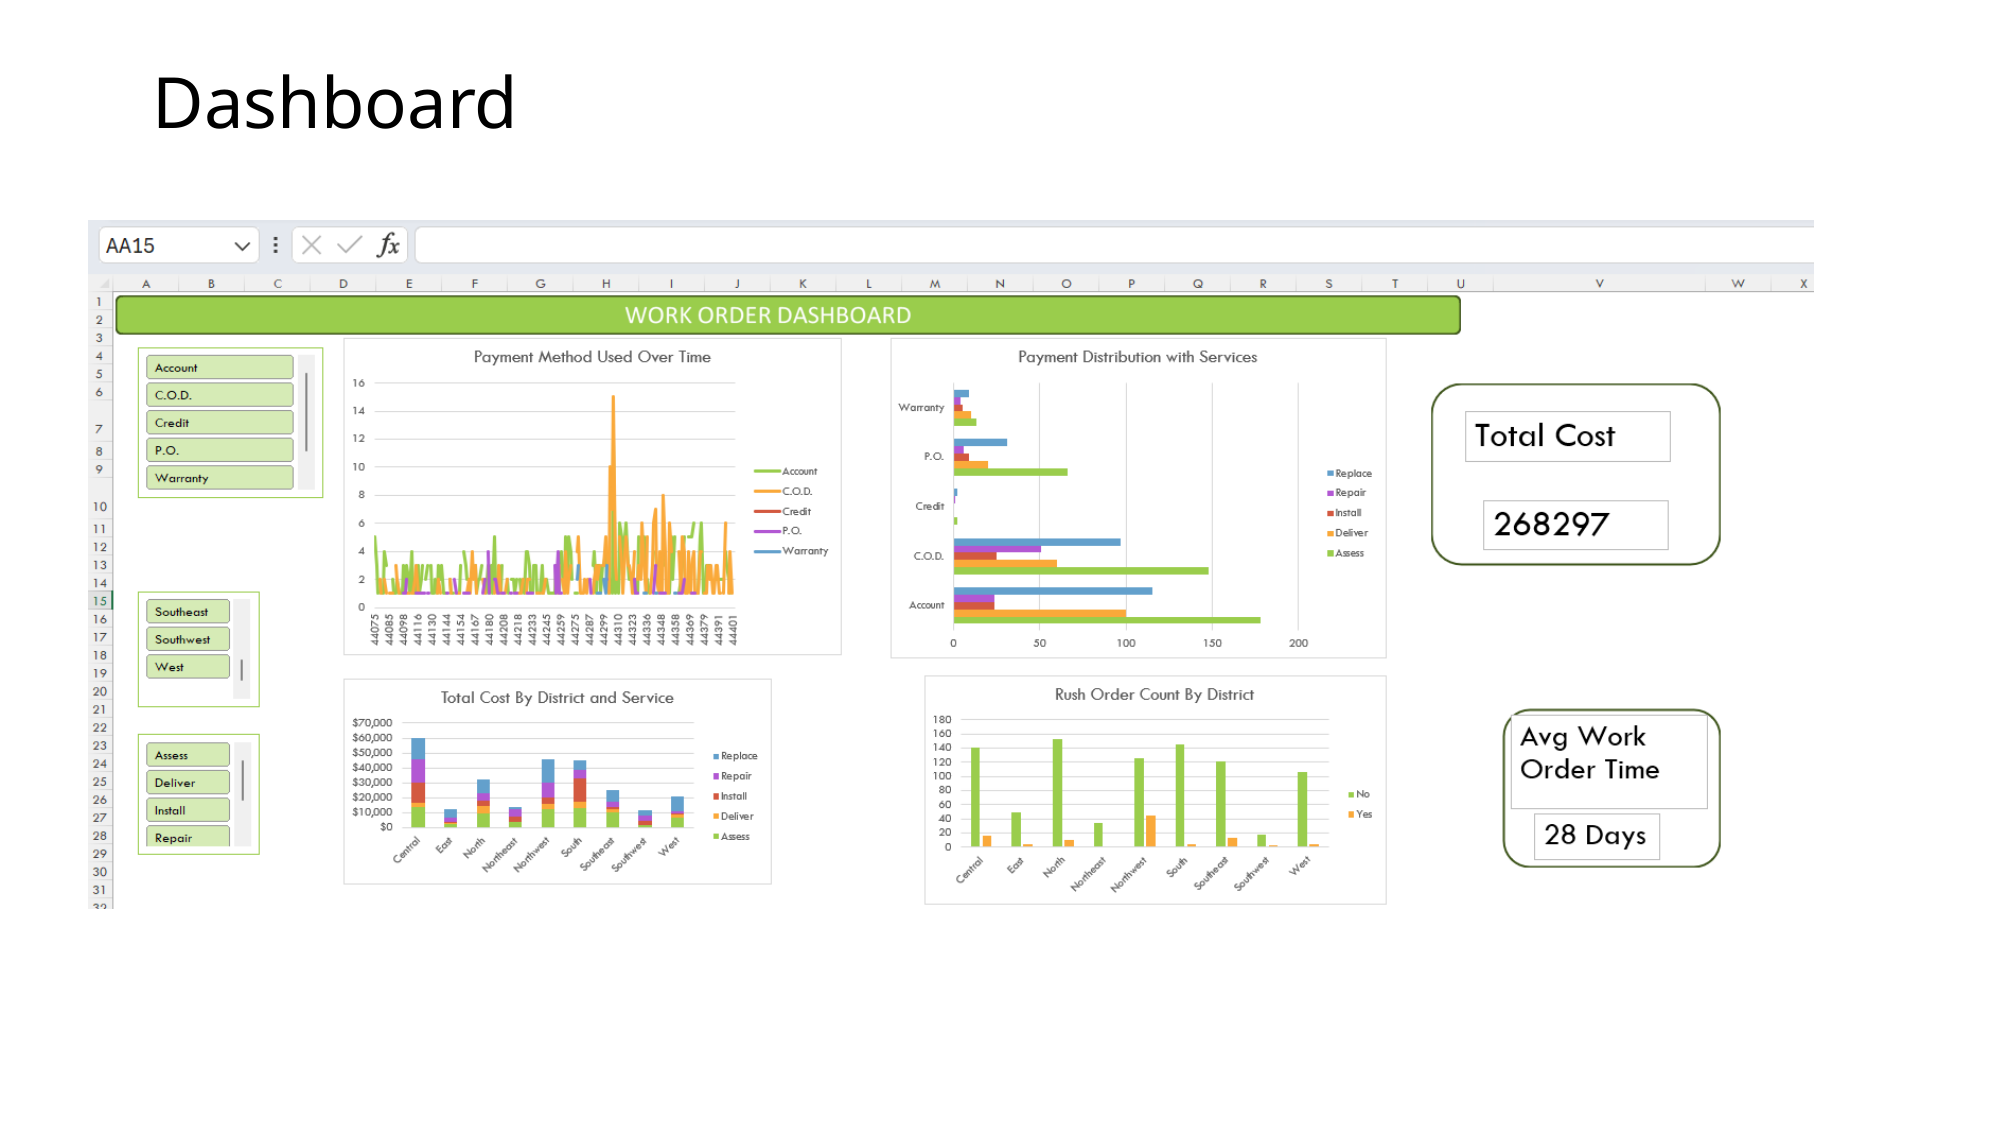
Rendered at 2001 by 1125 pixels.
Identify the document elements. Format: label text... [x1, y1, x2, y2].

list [87, 220, 1814, 910]
title Dashboard [137, 59, 1863, 152]
